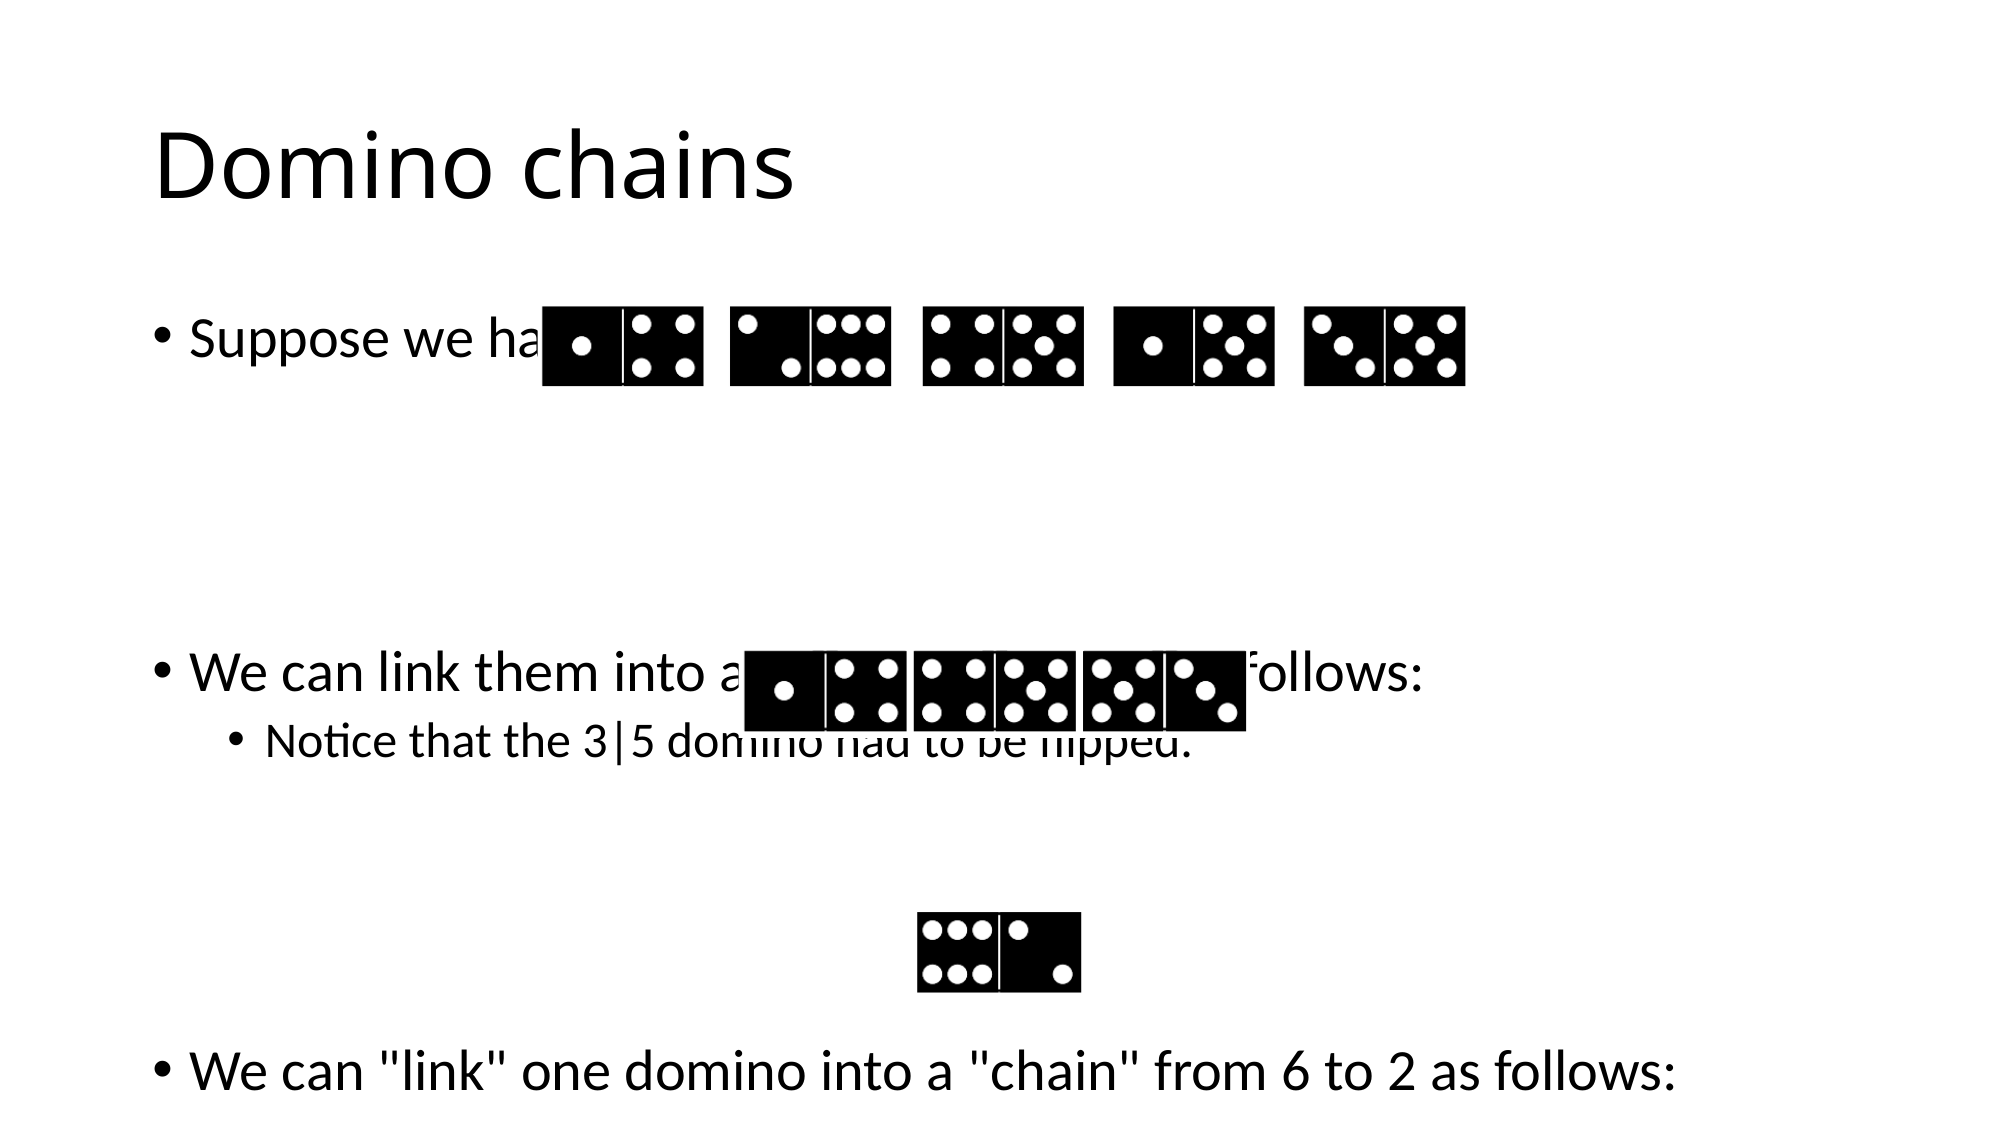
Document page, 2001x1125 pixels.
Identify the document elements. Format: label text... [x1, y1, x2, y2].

title Domino chains [137, 59, 1863, 278]
picture [912, 907, 1087, 997]
picture [738, 645, 1250, 738]
picture [537, 299, 1472, 393]
list Suppose we have the following dominoes: We can link them into a chain from 1 to 3 as follows: Notice that the 3|5 domino had to be flipped. We can "link" one domino into a "chain" from 6 to 2 as follows: [137, 299, 1863, 1014]
